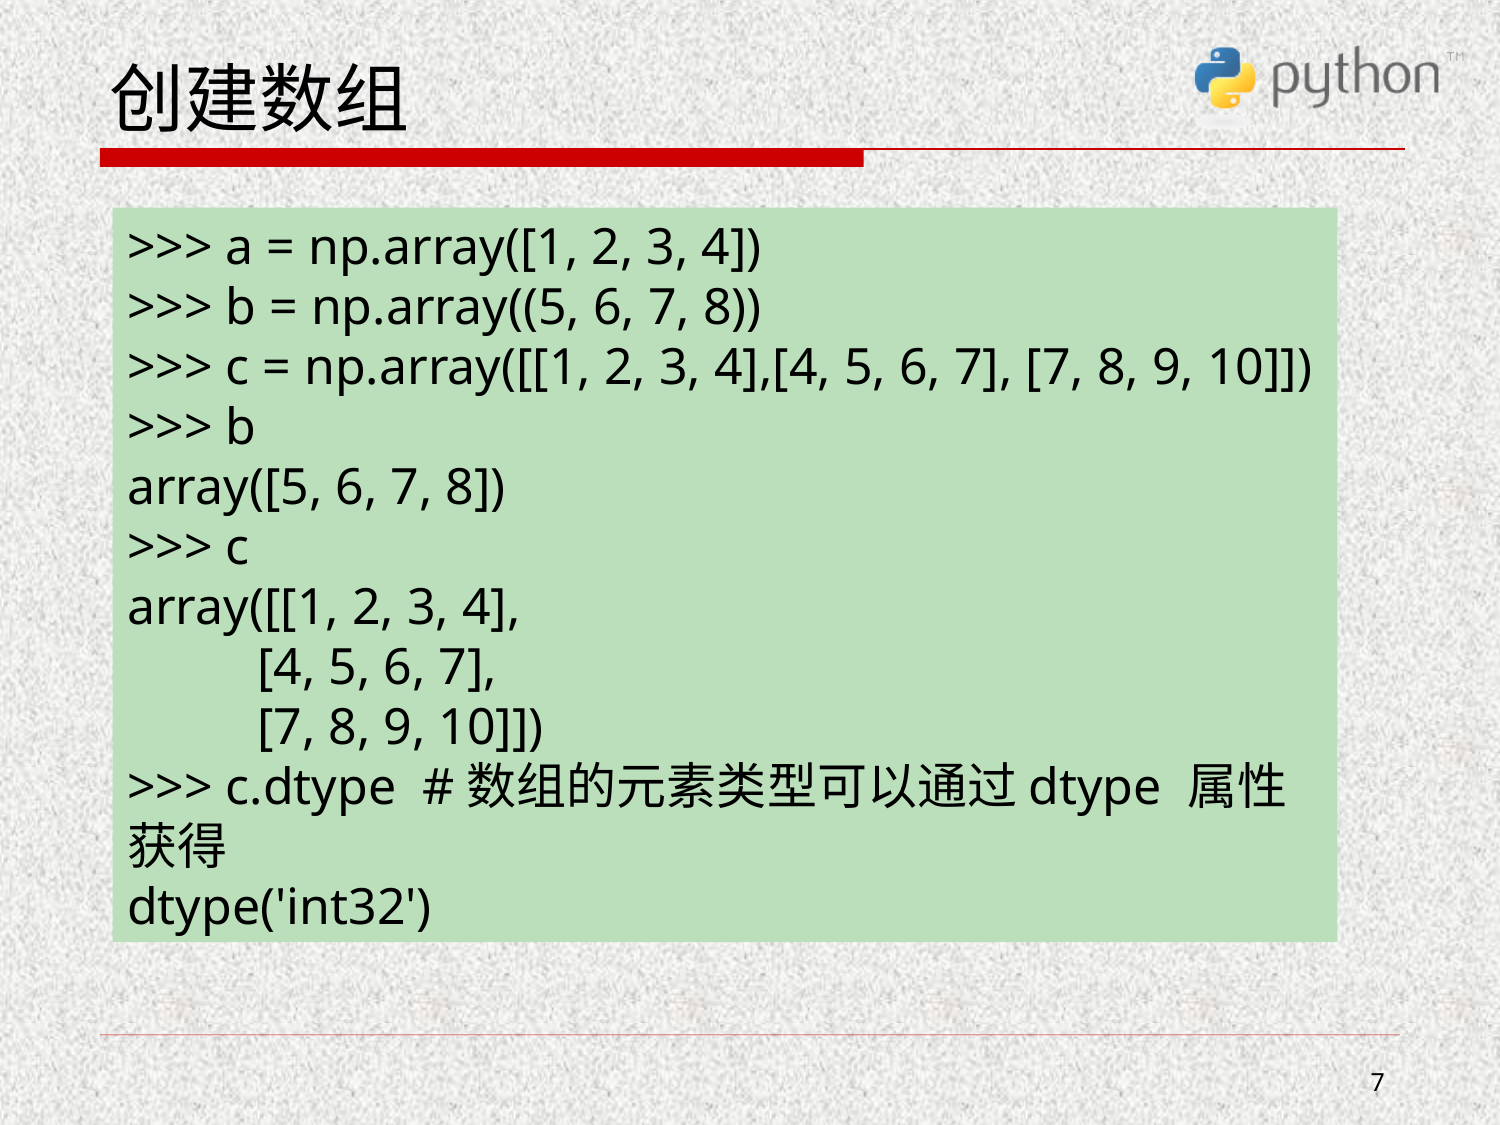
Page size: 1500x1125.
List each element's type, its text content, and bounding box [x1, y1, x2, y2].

title 创建数组 [94, 50, 1407, 149]
text_box >>> a = np.array([1, 2, 3, 4]) >>> b = np.array((5, 6, 7, 8)) >>> c = np.array([[1, 2, 3, 4],[4, 5, 6, 7], [7, 8, 9, 10]]) >>> b array([5, 6, 7, 8]) >>> c array([[1, 2, 3, 4], [4, 5, 6, 7], [7, 8, 9, 10]]) >>> c.dtype #数组的元素类型可以通过dtype 属性获得 dtype('int32') [112, 207, 1338, 943]
picture [0, 0, 1500, 1125]
slide_number 7 [1074, 1058, 1401, 1103]
